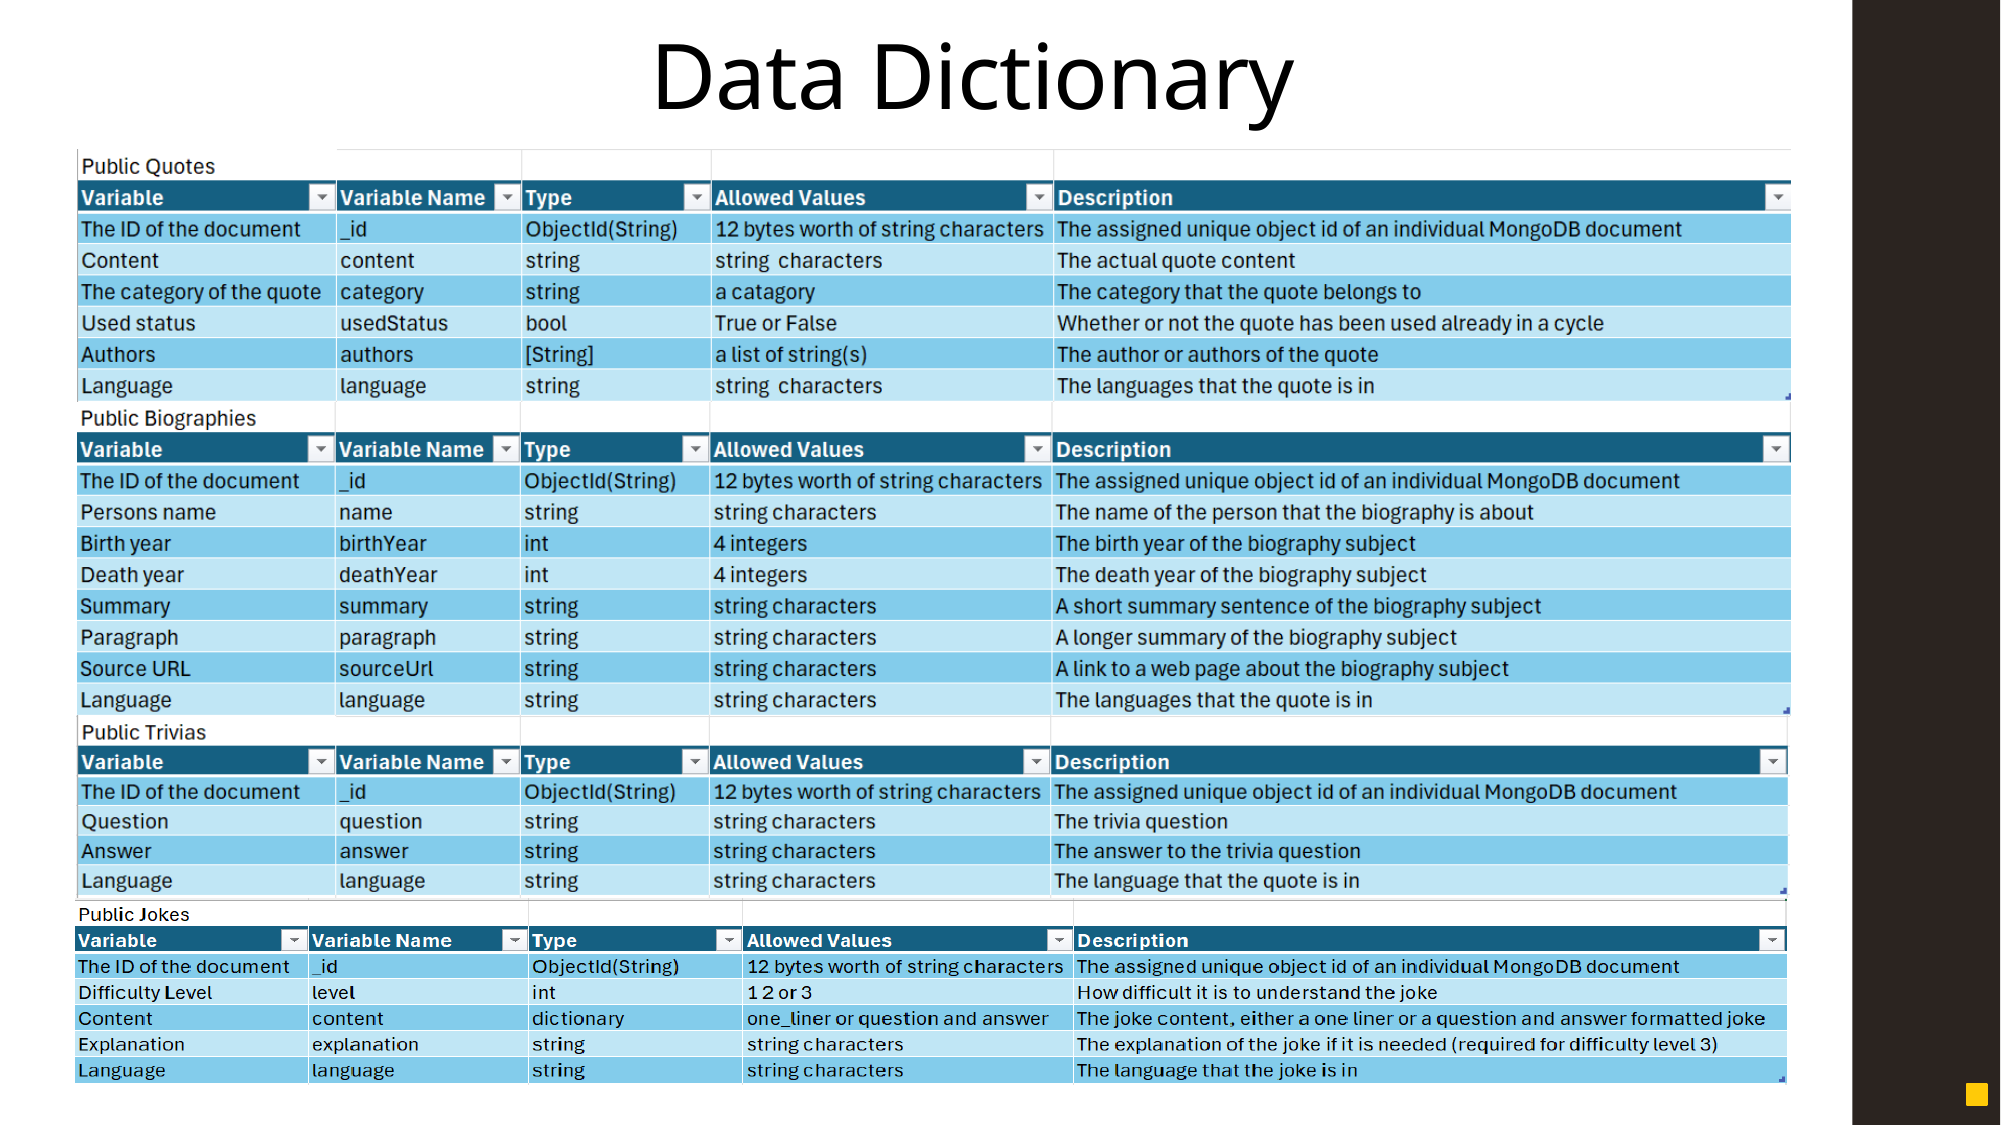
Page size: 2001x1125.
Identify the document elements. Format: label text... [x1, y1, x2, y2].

picture [75, 149, 1791, 1085]
text_box [1966, 1083, 1988, 1106]
title Data Dictionary [635, 23, 1365, 137]
